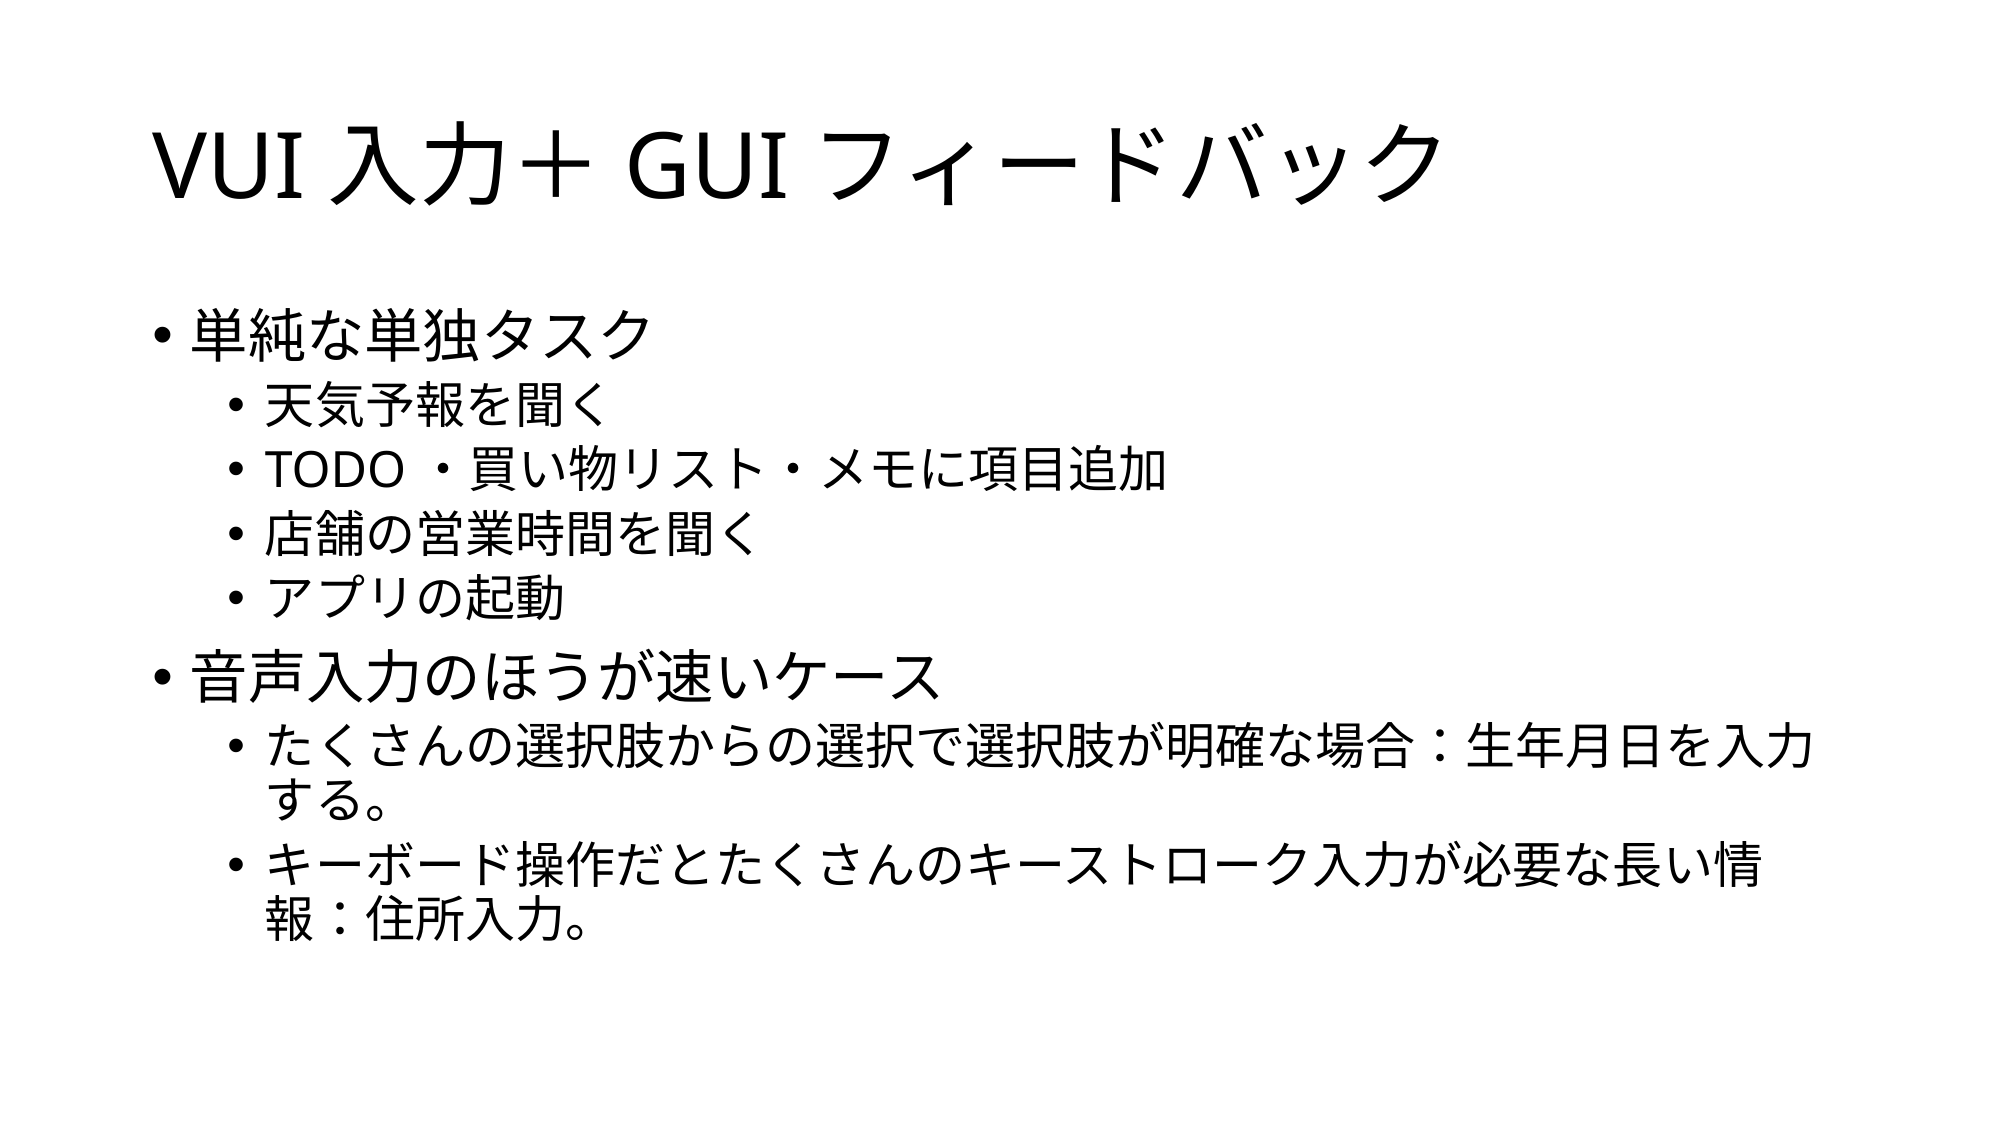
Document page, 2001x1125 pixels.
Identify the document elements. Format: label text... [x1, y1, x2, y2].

list 単純な単独タスク 天気予報を聞く TODO・買い物リスト・メモに項目追加 店舗の営業時間を聞く アプリの起動 音声入力のほうが速いケース たくさんの選択肢からの選択で選択肢が明確な場合：生年月日を入力する。 キーボード操作だとたくさんのキーストローク入力が必要な長い情報：住所入力。 [137, 299, 1863, 1014]
title VUI入力＋GUIフィードバック [137, 59, 1863, 278]
